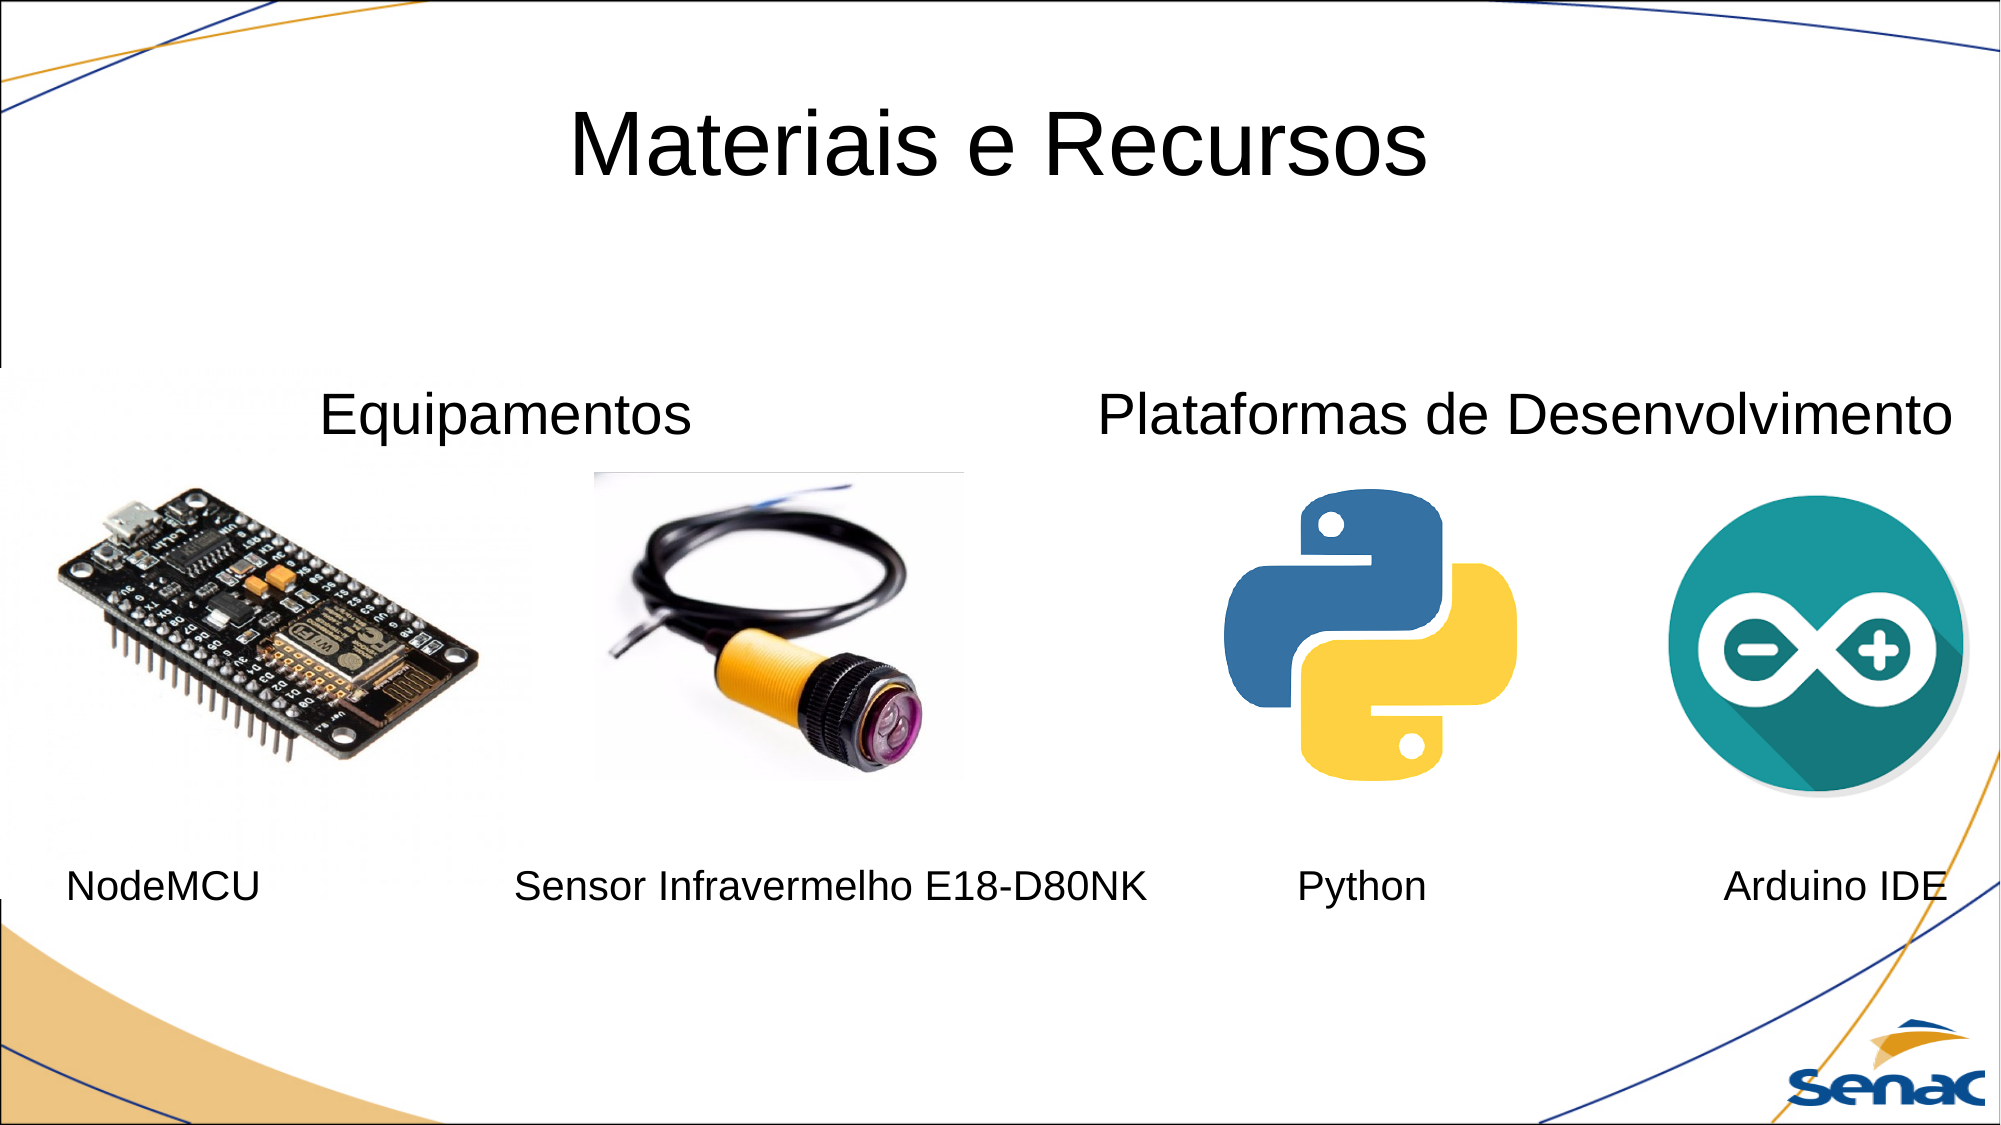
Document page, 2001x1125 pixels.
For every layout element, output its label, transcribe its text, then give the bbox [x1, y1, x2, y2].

text_box Equipamentos Plataformas de Desenvolvimento [532, 368, 1979, 473]
text_box NodeMCU Sensor Infravermelho E18-D80NK Python Arduino IDE [50, 825, 1976, 930]
picture [0, 0, 2001, 1125]
title Materiais e Recursos [99, 44, 1901, 233]
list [0, 368, 532, 899]
